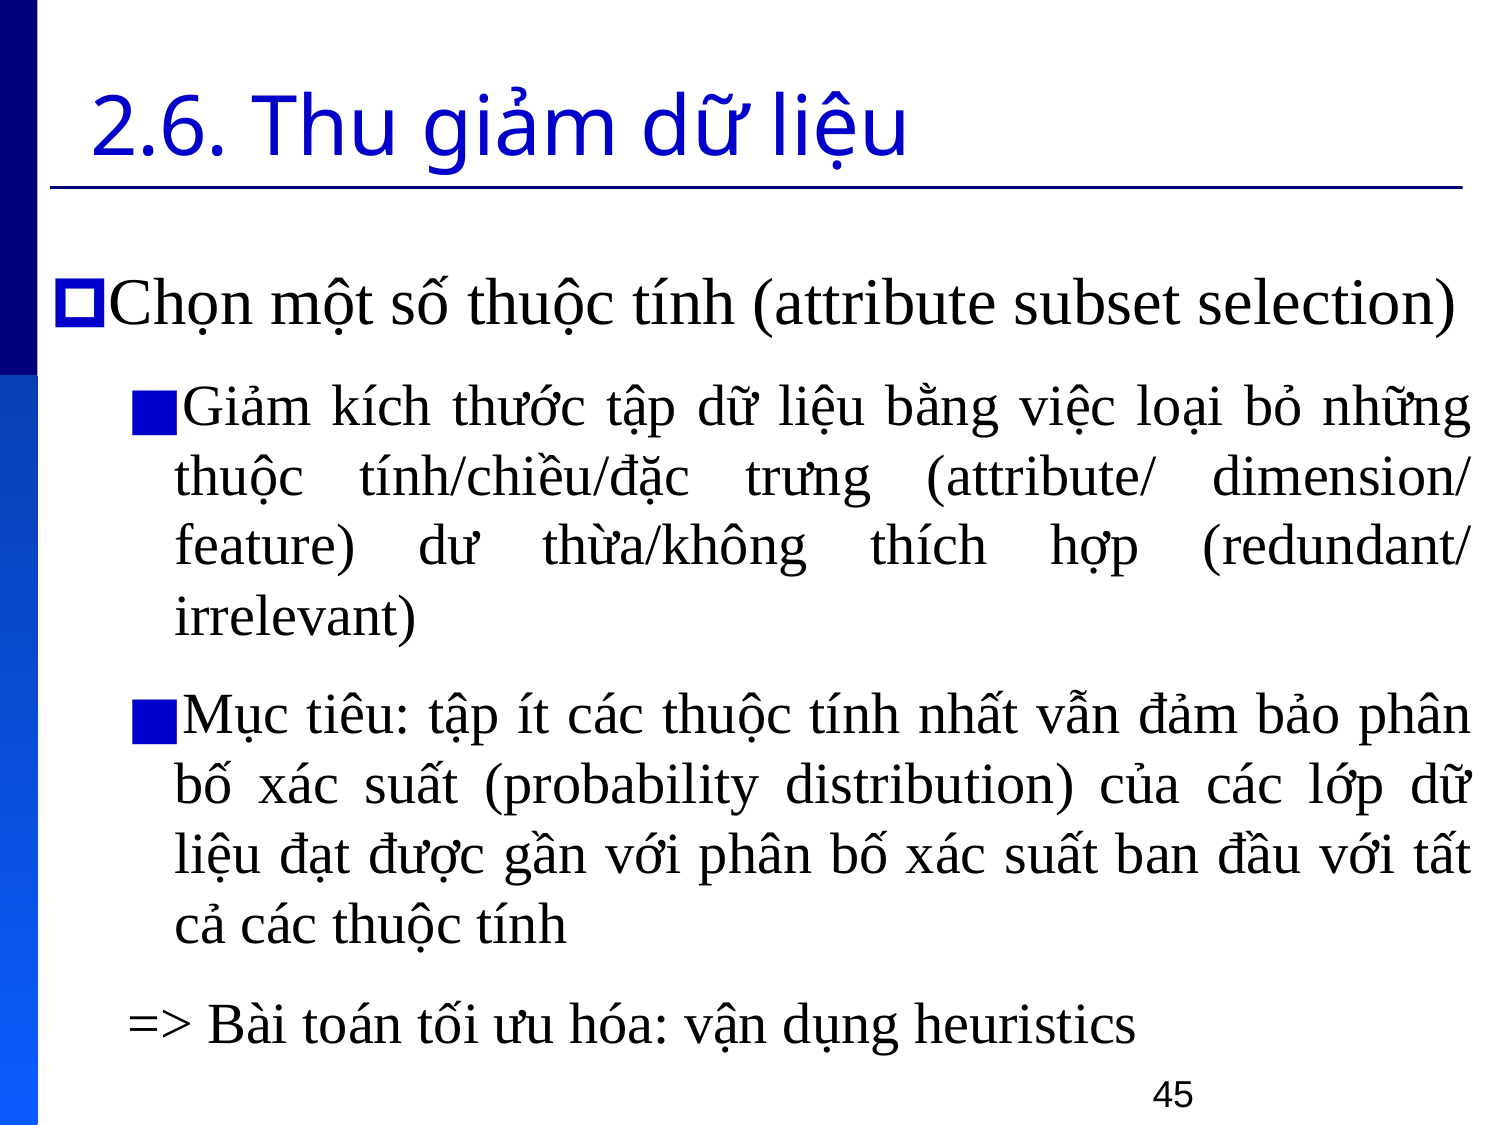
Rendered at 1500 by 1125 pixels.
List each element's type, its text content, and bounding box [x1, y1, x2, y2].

slide_number 45 [1137, 1100, 1488, 1113]
list Chọn một số thuộc tính (attribute subset selection) Giảm kích thước tập dữ liệu bằng việc loại bỏ những thuộc tính/chiều/đặc trưng (attribute/ dimension/ feature) dư thừa/không thích hợp (redundant/ irrelevant) Mục tiêu: tập ít các thuộc tính nhất vẫn đảm bảo phân bố xác suất (probability distribution) của các lớp dữ liệu đạt được gần với phân bố xác suất ban đầu với tất cả các thuộc tính => Bài toán tối ưu hóa: vận dụng heuristics [37, 249, 1488, 1100]
title 2.6. Thu giảm dữ liệu [75, 12, 1475, 180]
